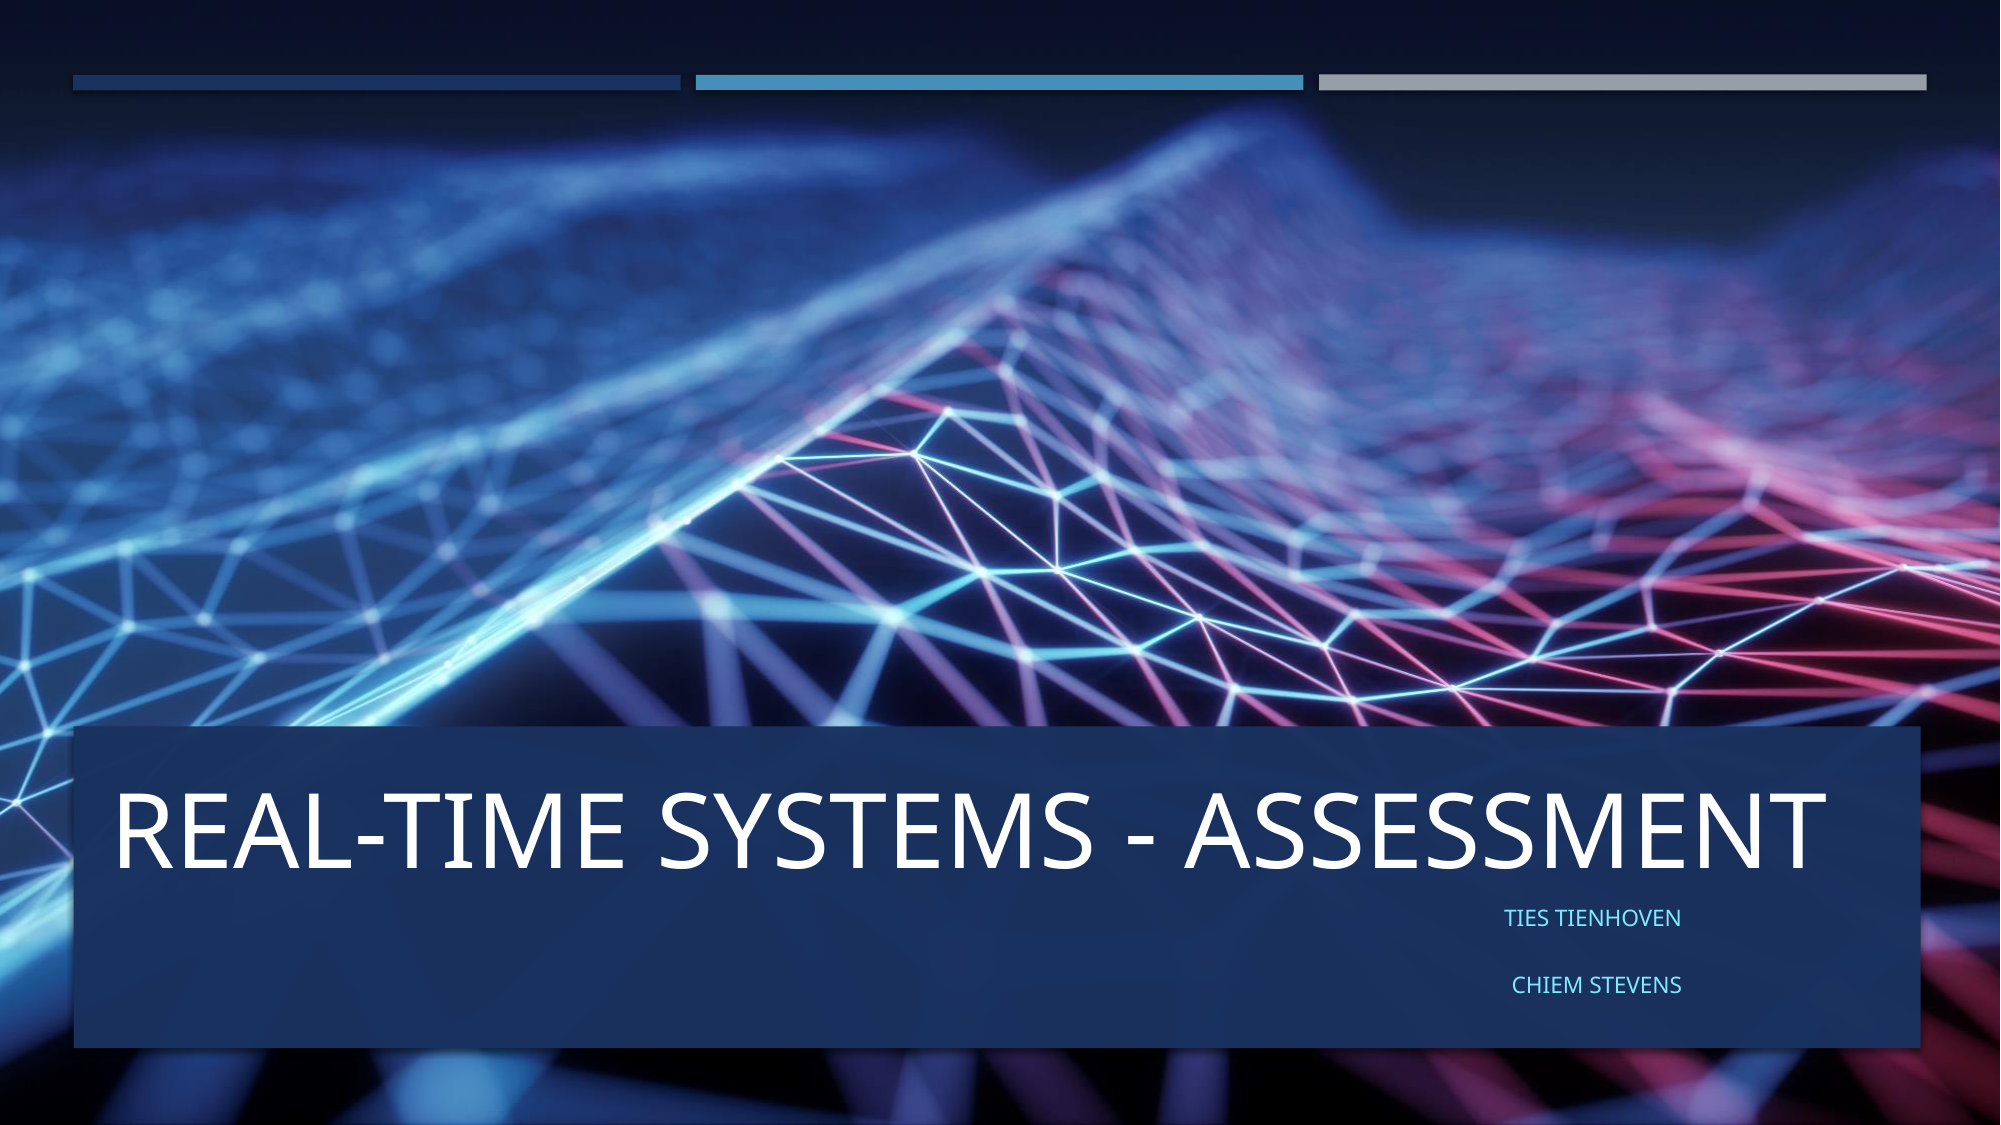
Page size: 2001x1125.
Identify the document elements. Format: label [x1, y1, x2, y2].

picture [0, 0, 2000, 1125]
text_box [72, 73, 1928, 92]
